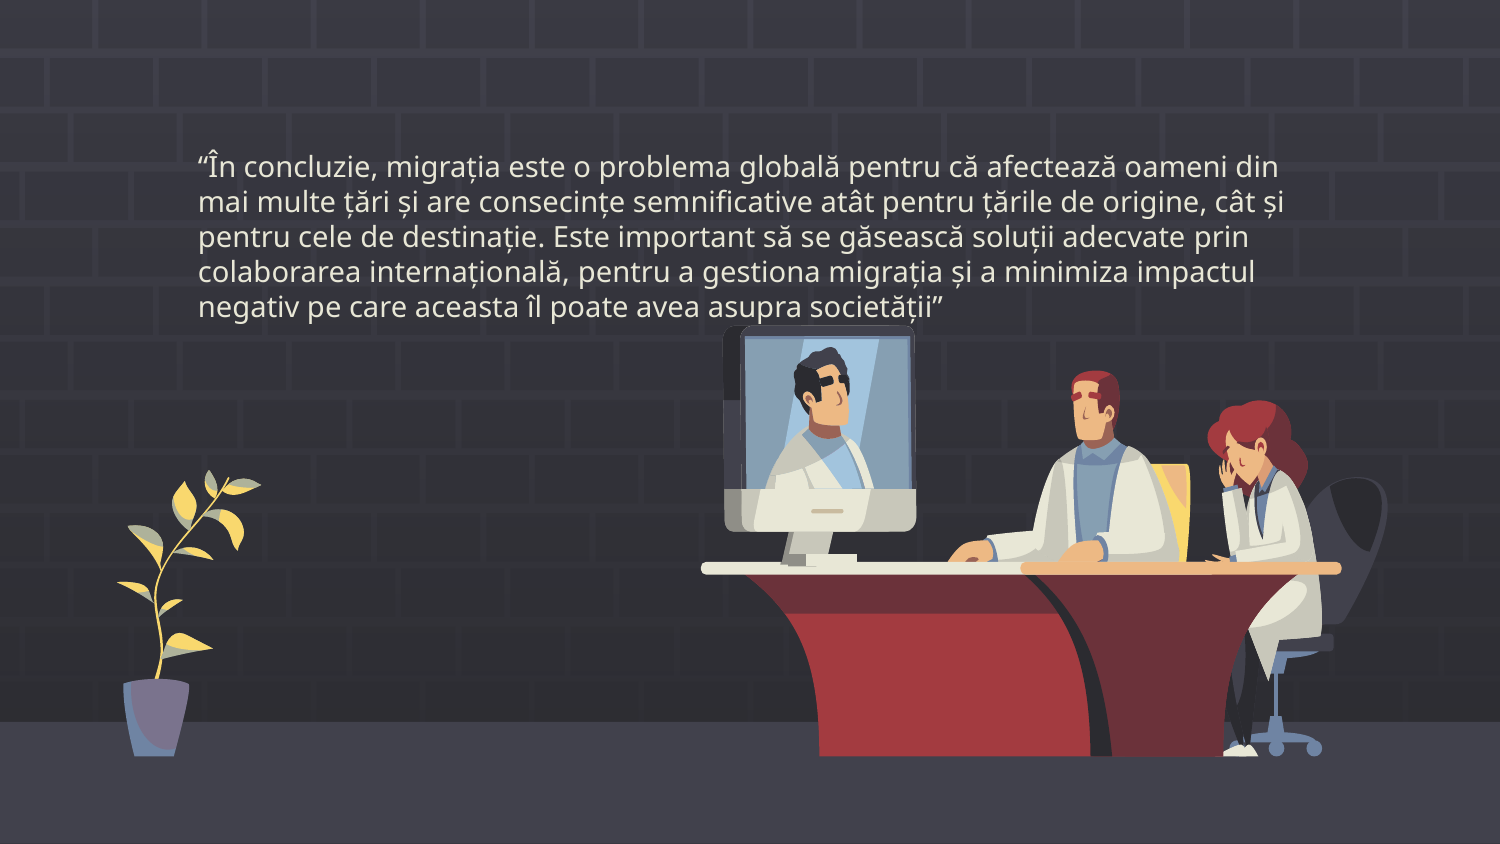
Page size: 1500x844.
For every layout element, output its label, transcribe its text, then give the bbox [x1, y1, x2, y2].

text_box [116, 470, 262, 757]
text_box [700, 325, 1425, 757]
subtitle “În concluzie, migrația este o problema globală pentru că afectează oameni din mai multe țări și are consecințe semnificative atât pentru țările de origine, cât și pentru cele de destinație. Este important să se găsească soluții adecvate prin colaborarea internațională, pentru a gestiona migrația și a minimiza impactul negativ pe care aceasta îl poate avea asupra societății” [182, 76, 1335, 339]
